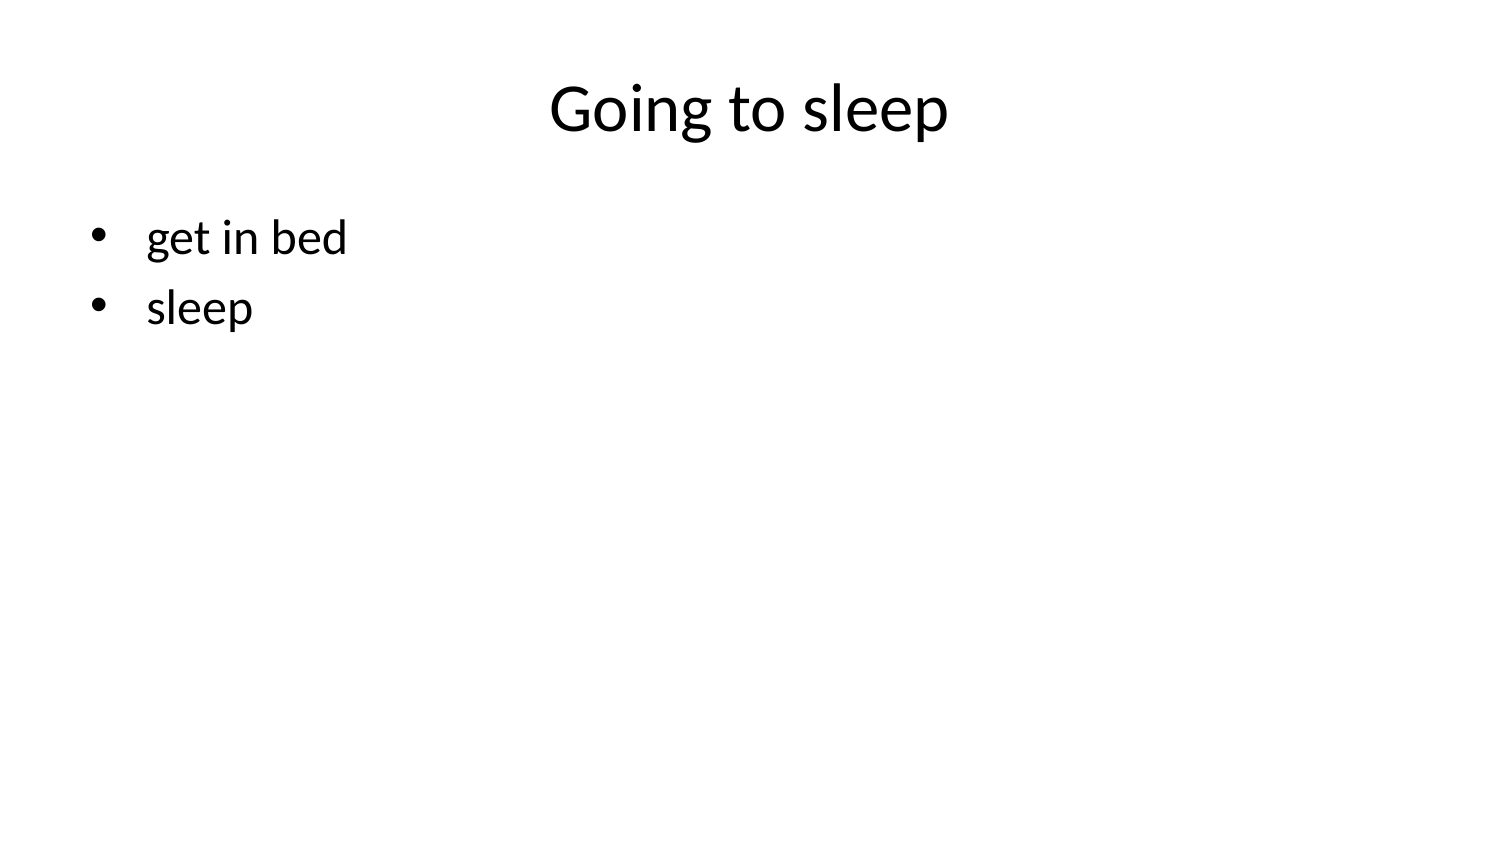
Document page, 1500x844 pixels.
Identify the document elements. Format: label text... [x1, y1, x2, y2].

title Going to sleep [75, 33, 1425, 175]
list get in bed sleep [75, 196, 1425, 754]
